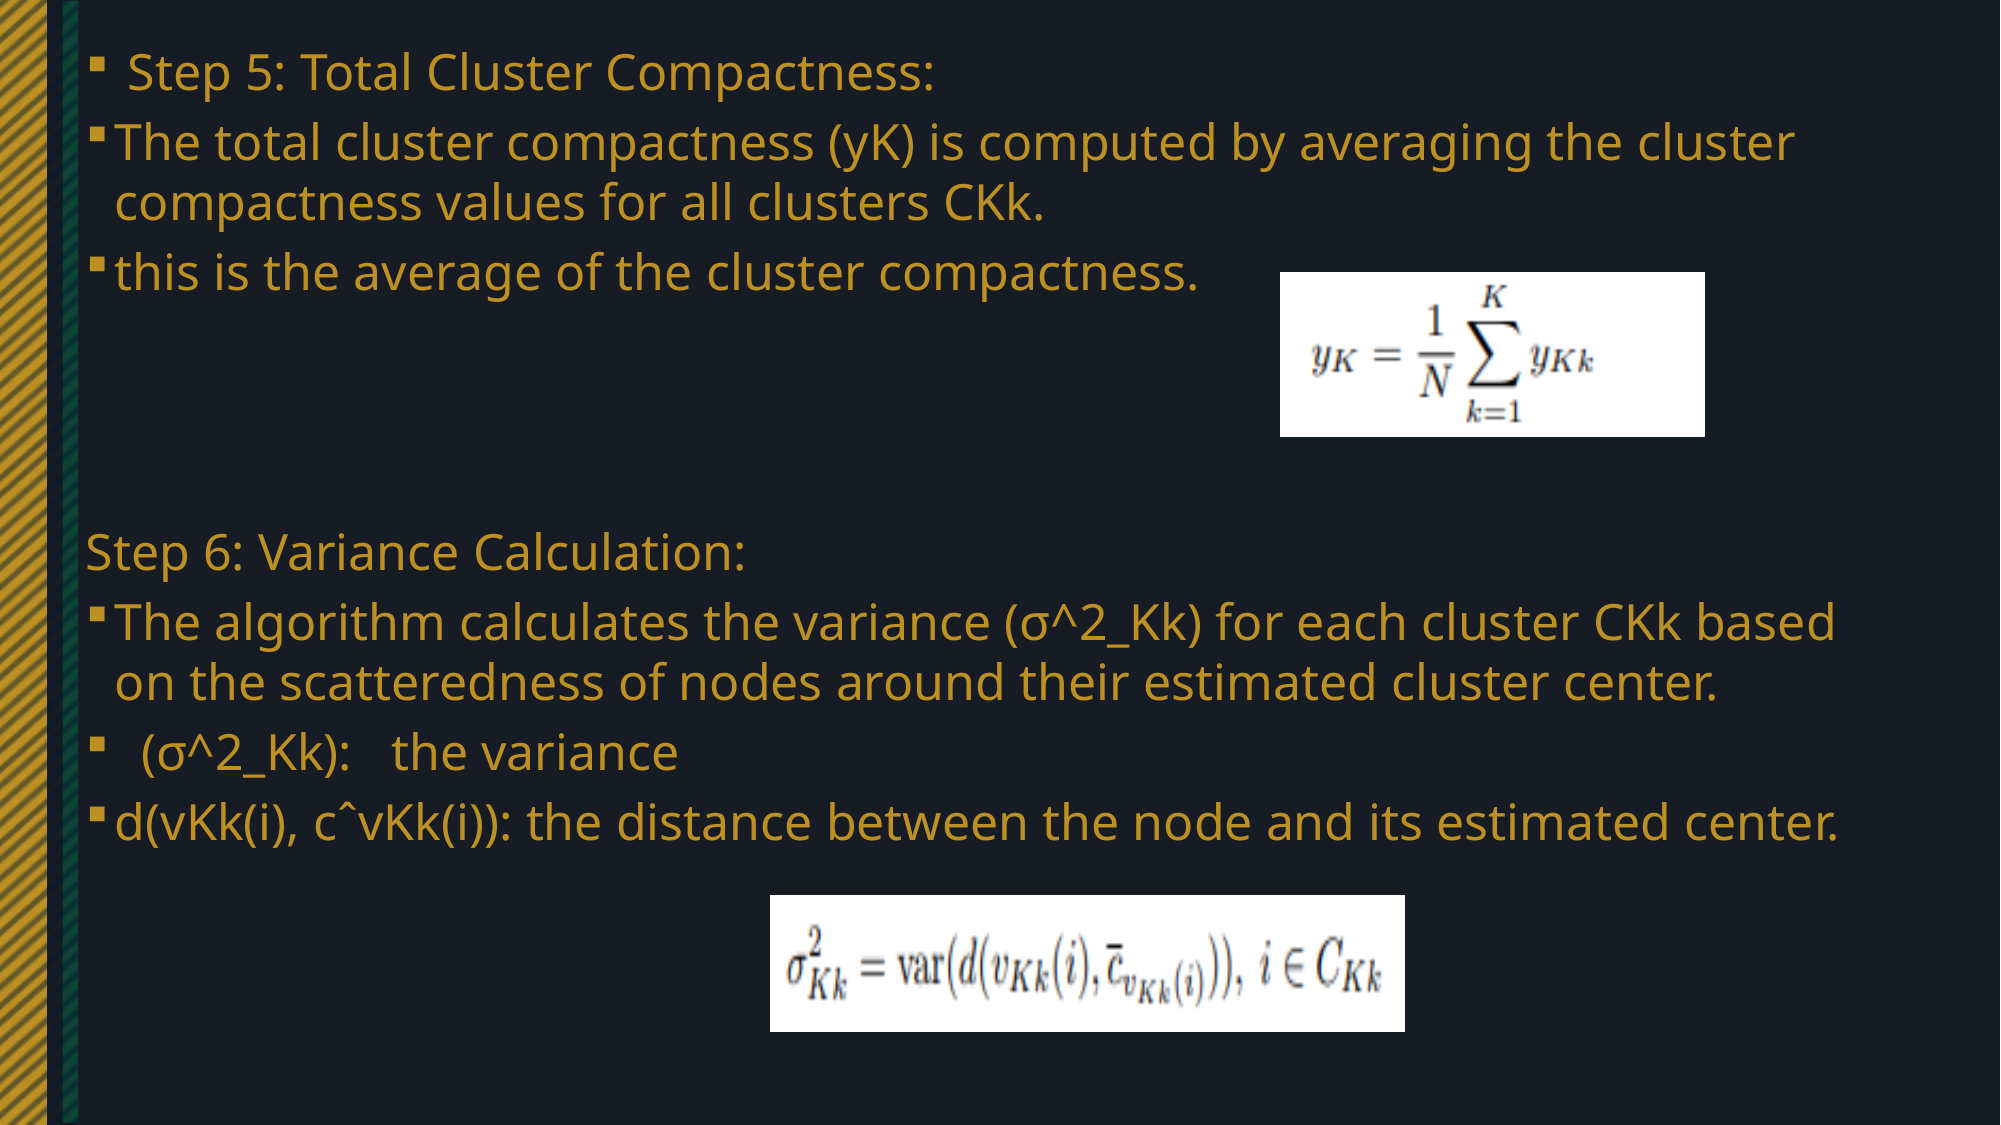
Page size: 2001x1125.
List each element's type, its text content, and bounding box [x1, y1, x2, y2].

picture [0, 0, 78, 1125]
list Step 5: Total Cluster Compactness: The total cluster compactness (yK) is computed by averaging the cluster compactness values for all clusters CKk. this is the average of the cluster compactness. Step 6: Variance Calculation: The algorithm calculates the variance (σ^2_Kk) for each cluster CKk based on the scatteredness of nodes around their estimated cluster center. (σ^2_Kk): the variance d(vKk(i), cˆvKk(i)): the distance between the node and its estimated center. [70, 33, 1925, 1087]
picture [769, 894, 1406, 1032]
picture [1280, 272, 1706, 438]
